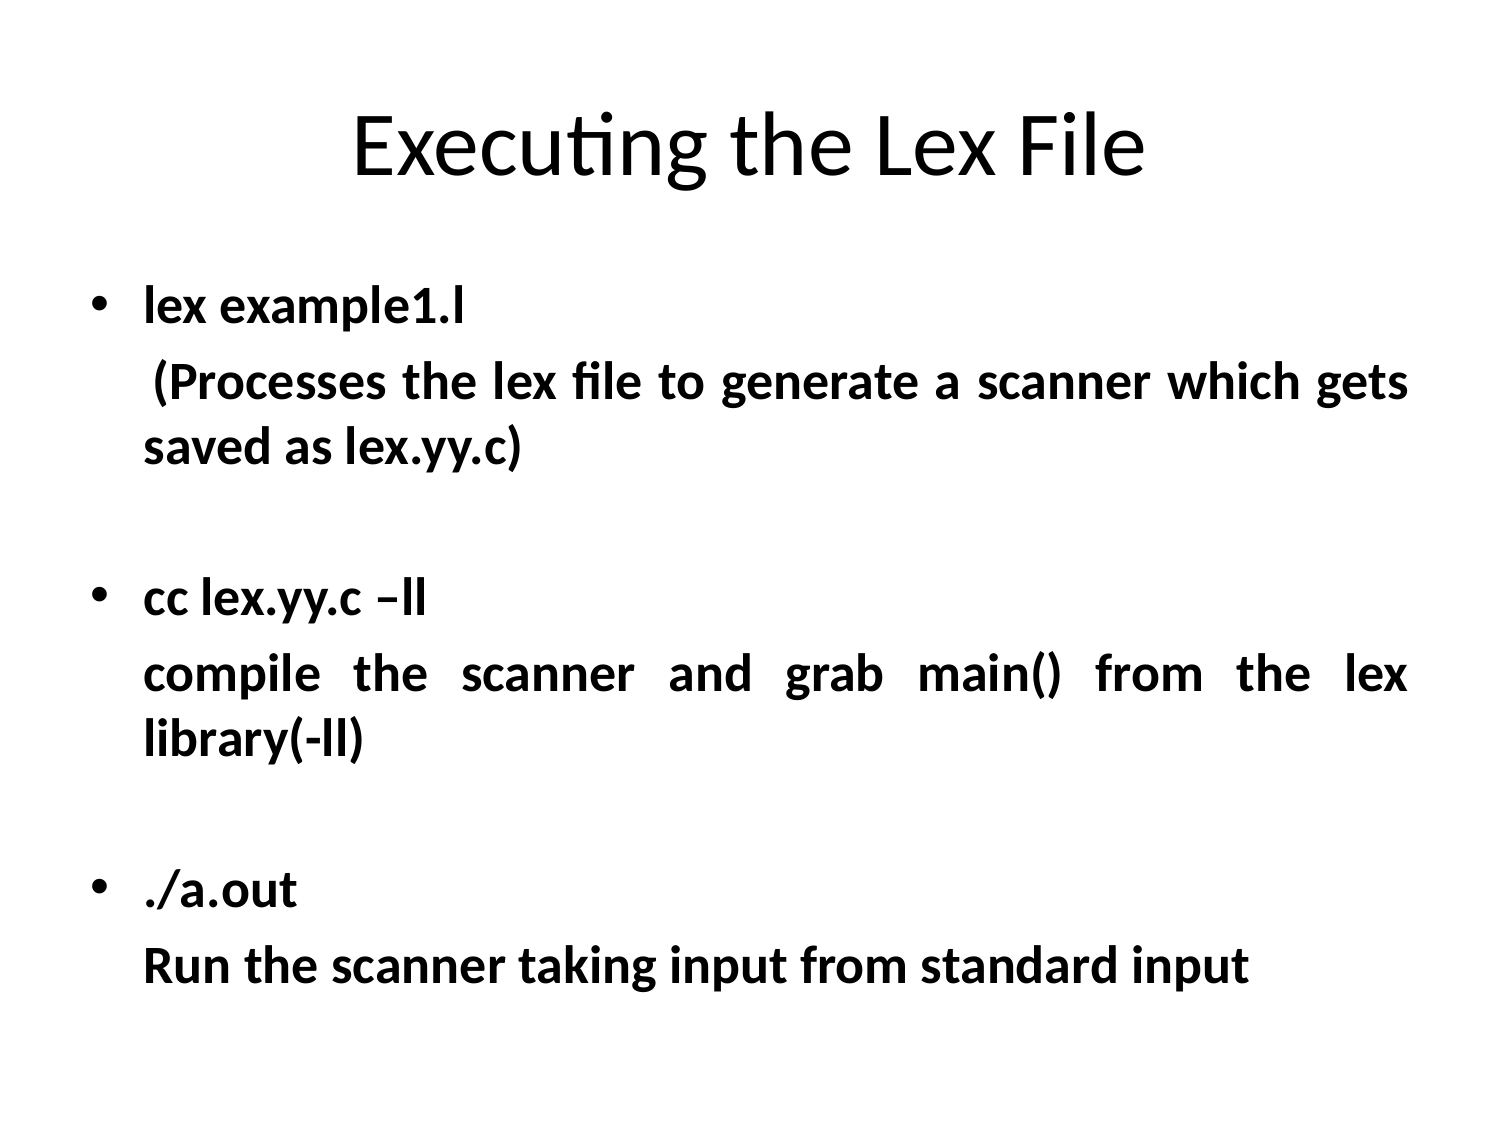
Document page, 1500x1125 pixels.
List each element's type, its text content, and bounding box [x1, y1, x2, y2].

list lex example1.l (Processes the lex file to generate a scanner which gets saved as lex.yy.c) cc lex.yy.c –ll compile the scanner and grab main() from the lex library(-ll) ./a.out Run the scanner taking input from standard input [75, 262, 1425, 1005]
title Executing the Lex File [75, 45, 1425, 233]
